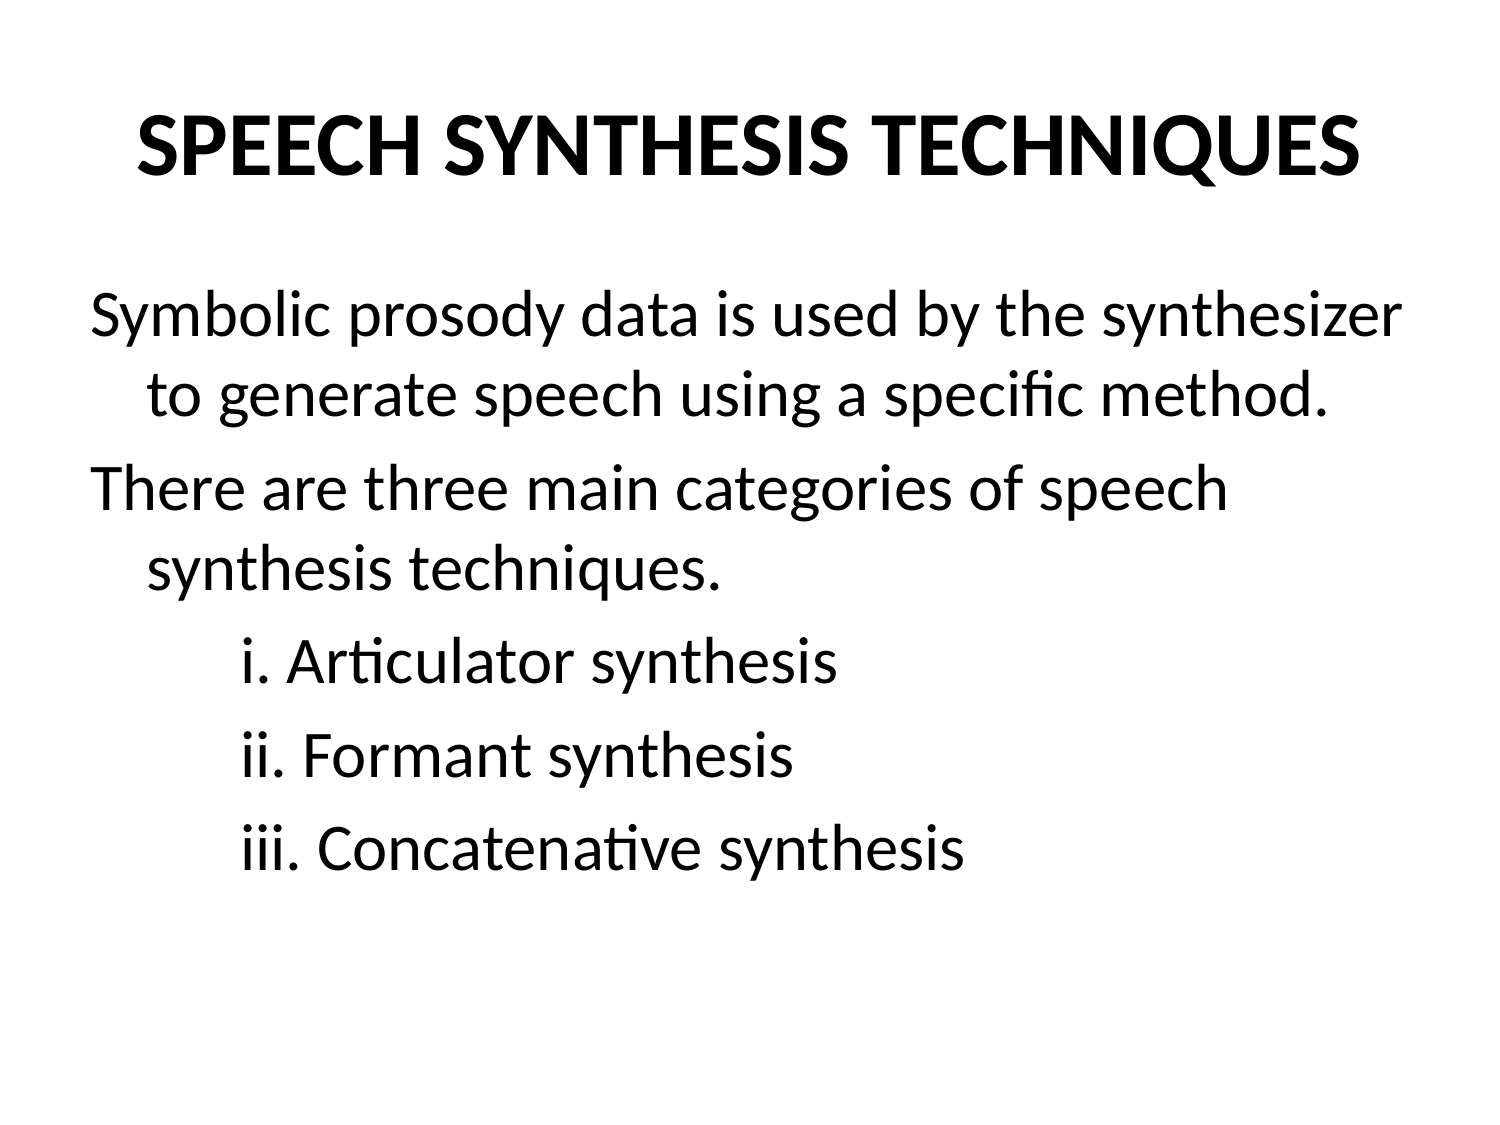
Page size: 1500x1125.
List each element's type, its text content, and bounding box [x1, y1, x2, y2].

title SPEECH SYNTHESIS TECHNIQUES [75, 45, 1425, 233]
list Symbolic prosody data is used by the synthesizer to generate speech using a specific method. There are three main categories of speech synthesis techniques. i. Articulator synthesis ii. Formant synthesis iii. Concatenative synthesis [75, 262, 1425, 1005]
